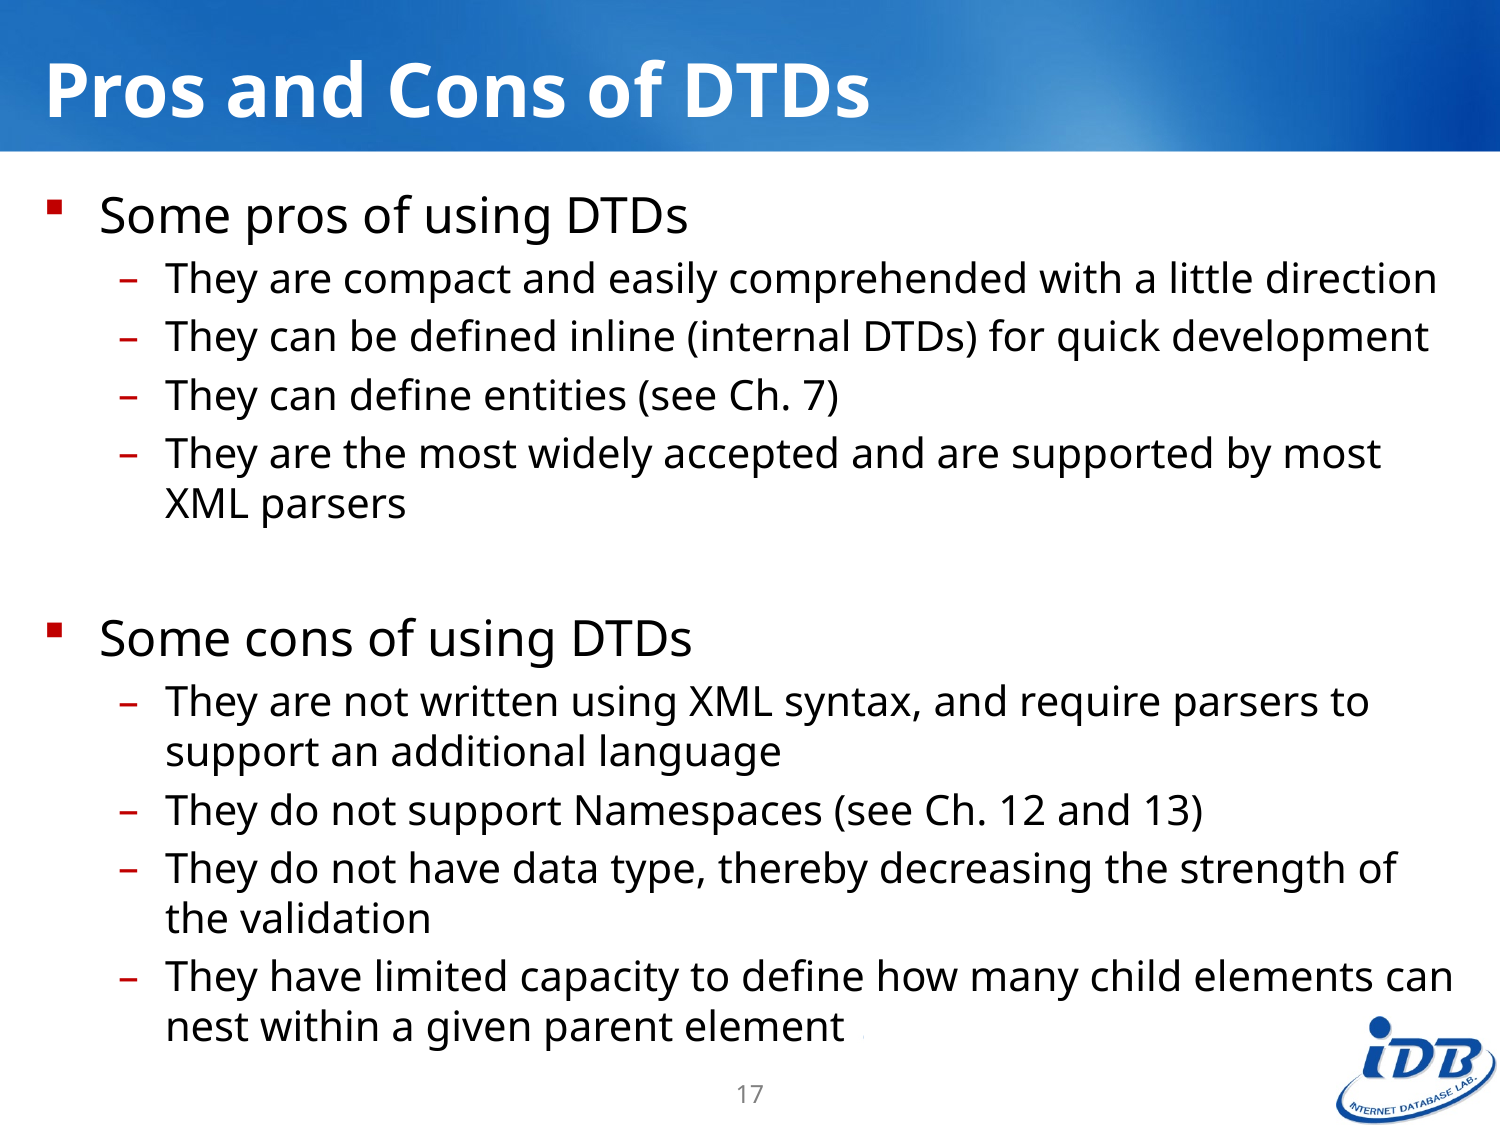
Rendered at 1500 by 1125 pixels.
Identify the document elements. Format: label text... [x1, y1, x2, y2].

list Some pros of using DTDs They are compact and easily comprehended with a little direction They can be defined inline (internal DTDs) for quick development They can define entities (see Ch. 7) They are the most widely accepted and are supported by most XML parsers Some cons of using DTDs They are not written using XML syntax, and require parsers to support an additional language They do not support Namespaces (see Ch. 12 and 13) They do not have data type, thereby decreasing the strength of the validation They have limited capacity to define how many child elements can nest within a given parent element [28, 175, 1472, 1067]
picture [0, 0, 1500, 1125]
slide_number 17 [688, 1078, 812, 1114]
title Pros and Cons of DTDs [28, 23, 1472, 153]
